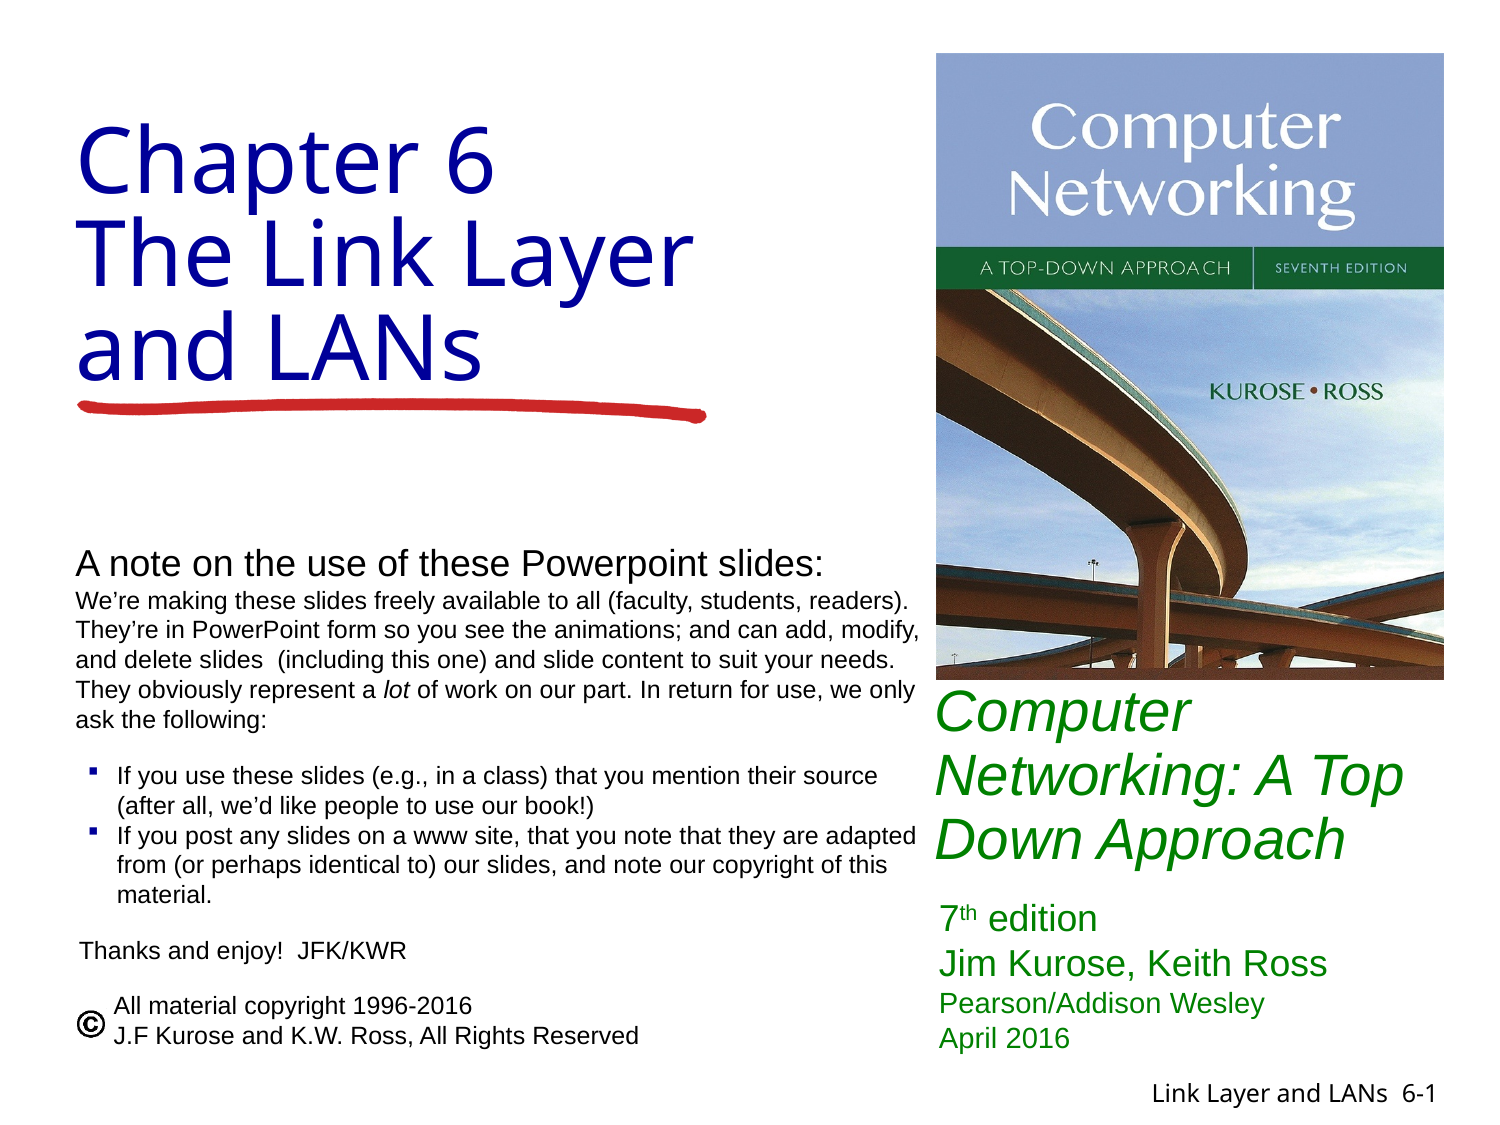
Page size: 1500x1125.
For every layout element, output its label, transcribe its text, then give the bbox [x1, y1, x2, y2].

text_box Computer Networking: A Top Down Approach [943, 572, 1455, 739]
text_box A note on the use of these Powerpoint slides: We’re making these slides freely available to all (faculty, students, readers). They’re in PowerPoint form so you see the animations; and can add, modify, and delete slides (including this one) and slide content to suit your needs. They obviously represent a lot of work on our part. In return for use, we only ask the following: [60, 531, 943, 771]
slide_number 6-1 [1387, 1069, 1478, 1115]
picture [73, 391, 713, 432]
text_box Chapter 6 The Link Layer and LANs [60, 117, 798, 401]
footer Link Layer and LANs [1045, 1069, 1404, 1110]
picture [936, 53, 1444, 681]
picture [75, 1007, 107, 1040]
text_box 7th edition Jim Kurose, Keith Ross Pearson/Addison Wesley April 2016 [924, 739, 1460, 1125]
text_box If you use these slides (e.g., in a class) that you mention their source (after all, we’d like people to use our book!) If you post any slides on a www site, that you note that they are adapted from (or perhaps identical to) our slides, and note our copyright of this material. Thanks and enjoy! JFK/KWR All material copyright 1996-2016 J.F Kurose and K.W. Ross, All Rights Reserved [64, 716, 947, 1057]
